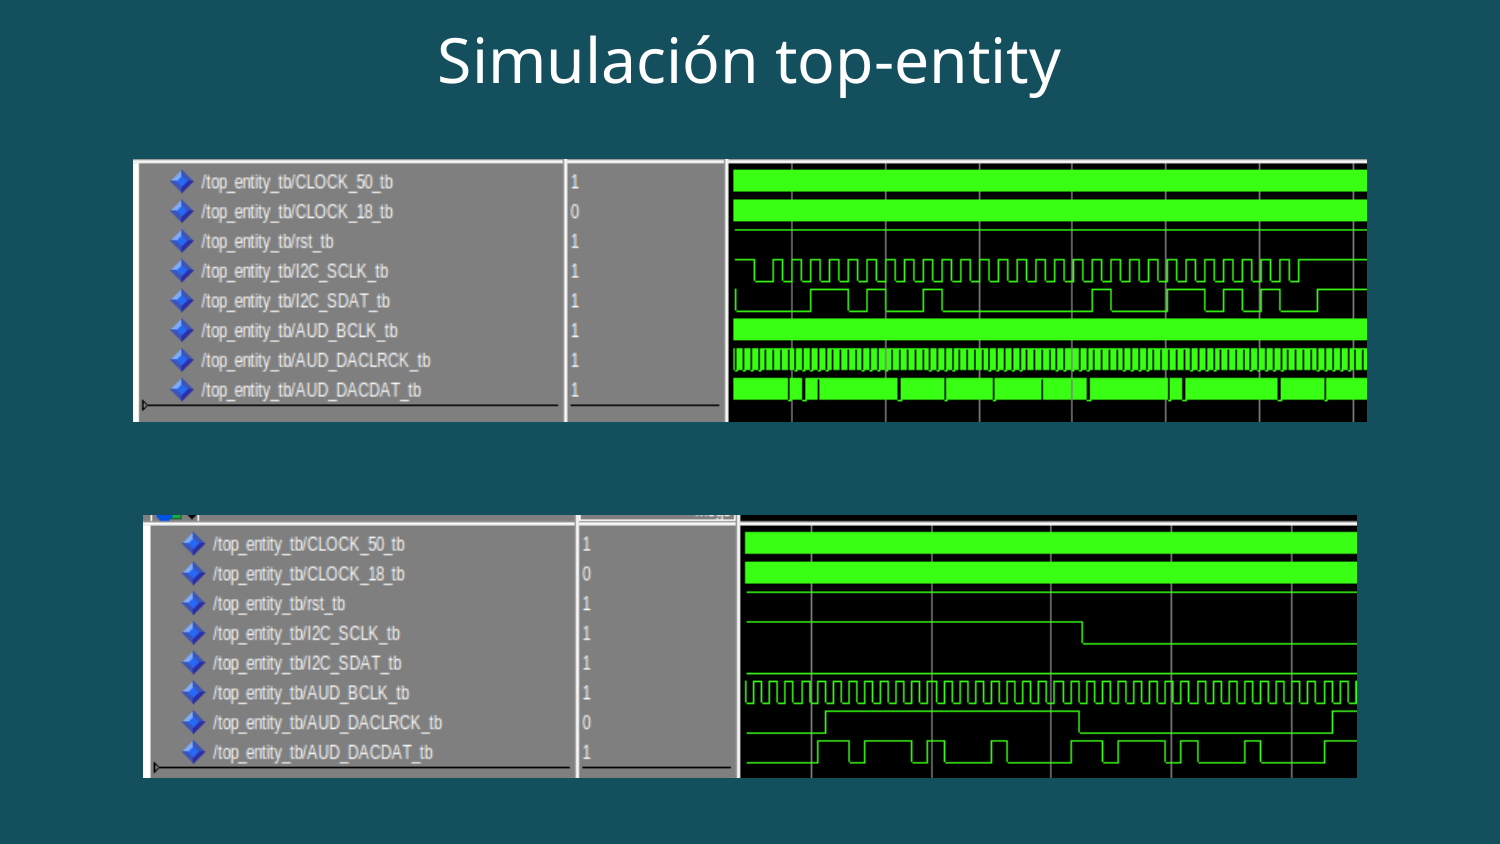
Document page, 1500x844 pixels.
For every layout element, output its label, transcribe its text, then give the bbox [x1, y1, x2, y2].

picture [133, 159, 1367, 423]
title Simulación top-entity [51, 11, 1449, 106]
picture [143, 514, 1357, 778]
